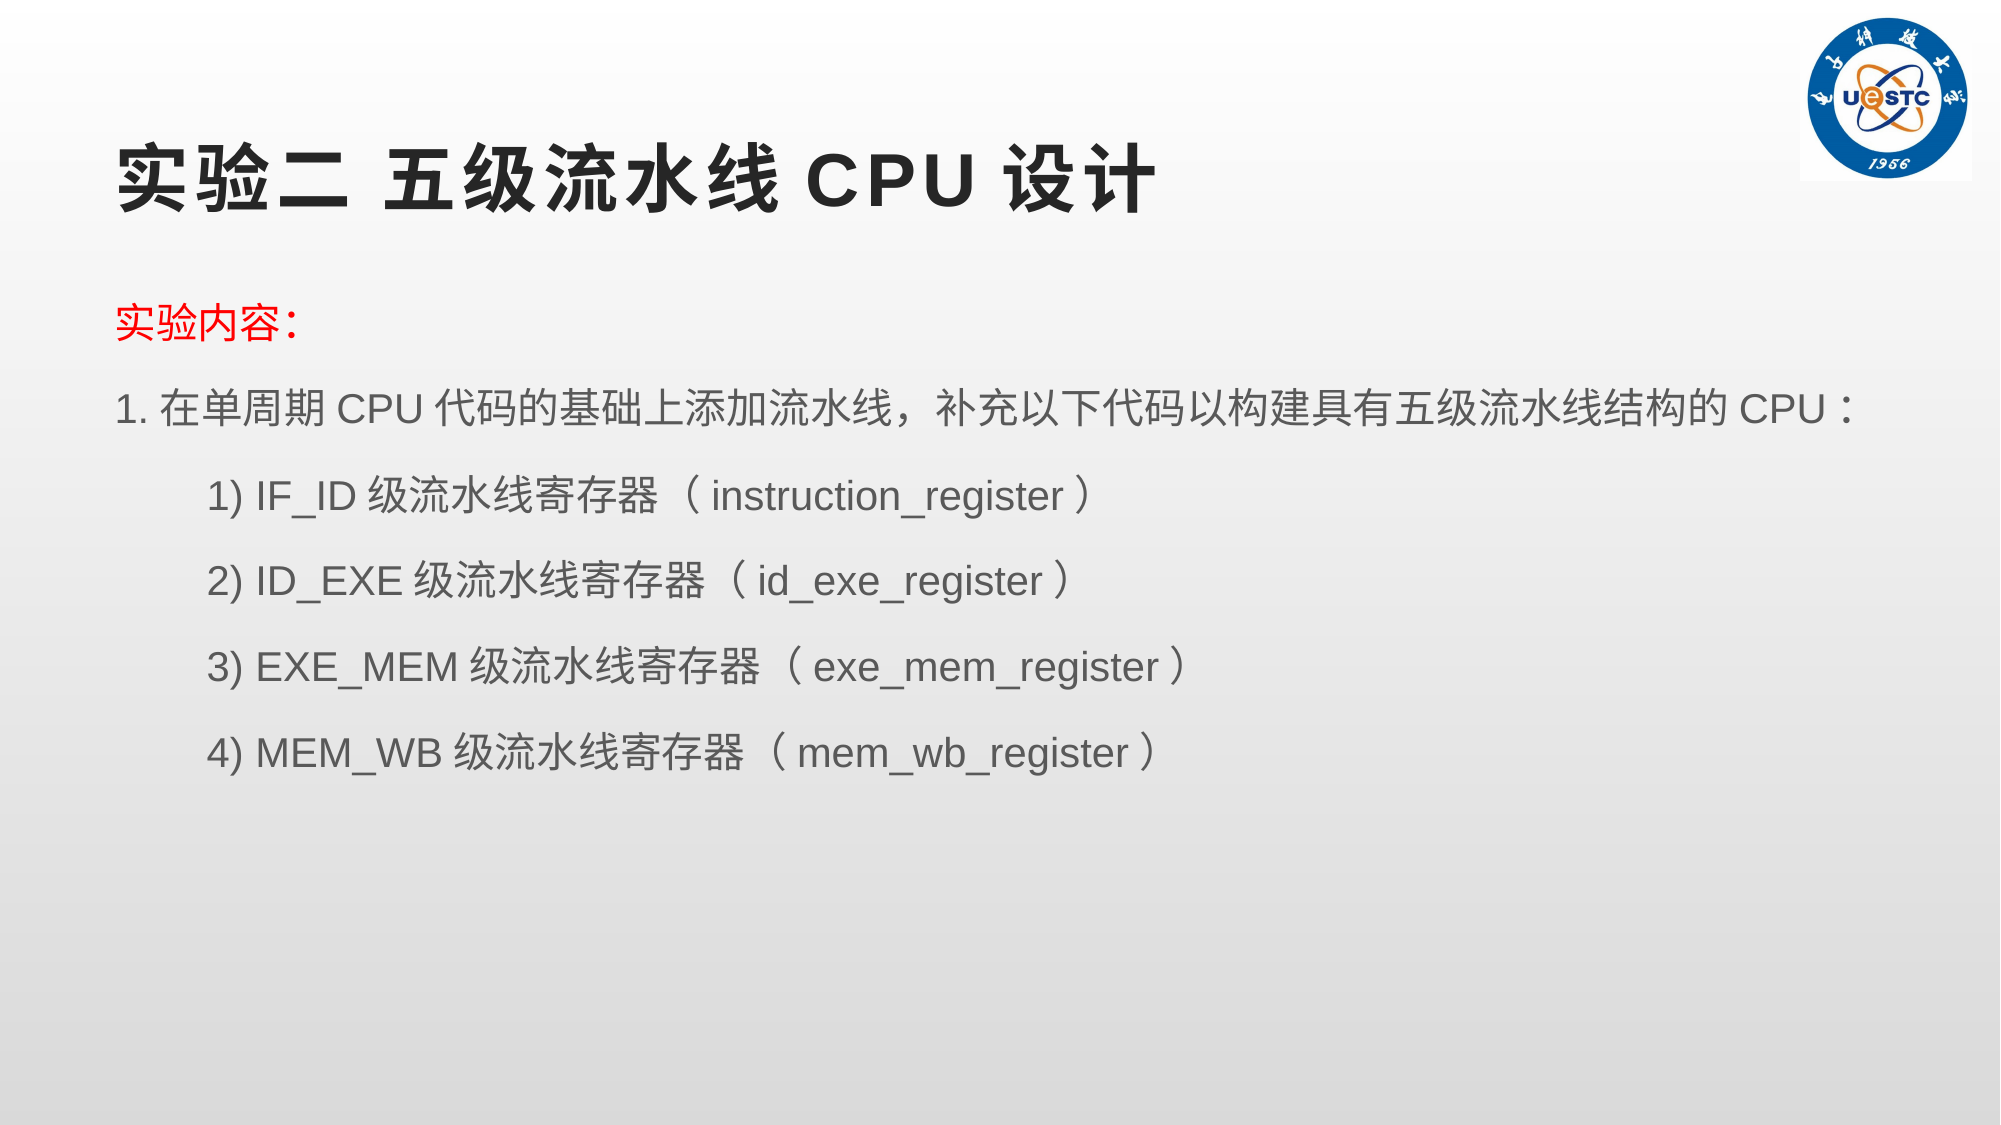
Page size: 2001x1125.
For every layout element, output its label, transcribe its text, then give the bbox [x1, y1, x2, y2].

title 实验二 五级流水线CPU设计 [99, 118, 1900, 235]
list 实验内容： 1.在单周期CPU代码的基础上添加流水线，补充以下代码以构建具有五级流水线结构的CPU： 1) IF_ID级流水线寄存器（instruction_register） 2) ID_EXE级流水线寄存器（id_exe_register） 3) EXE_MEM级流水线寄存器（exe_mem_register） 4) MEM_WB级流水线寄存器（mem_wb_register） [99, 273, 1900, 1007]
picture [1800, 14, 1972, 181]
